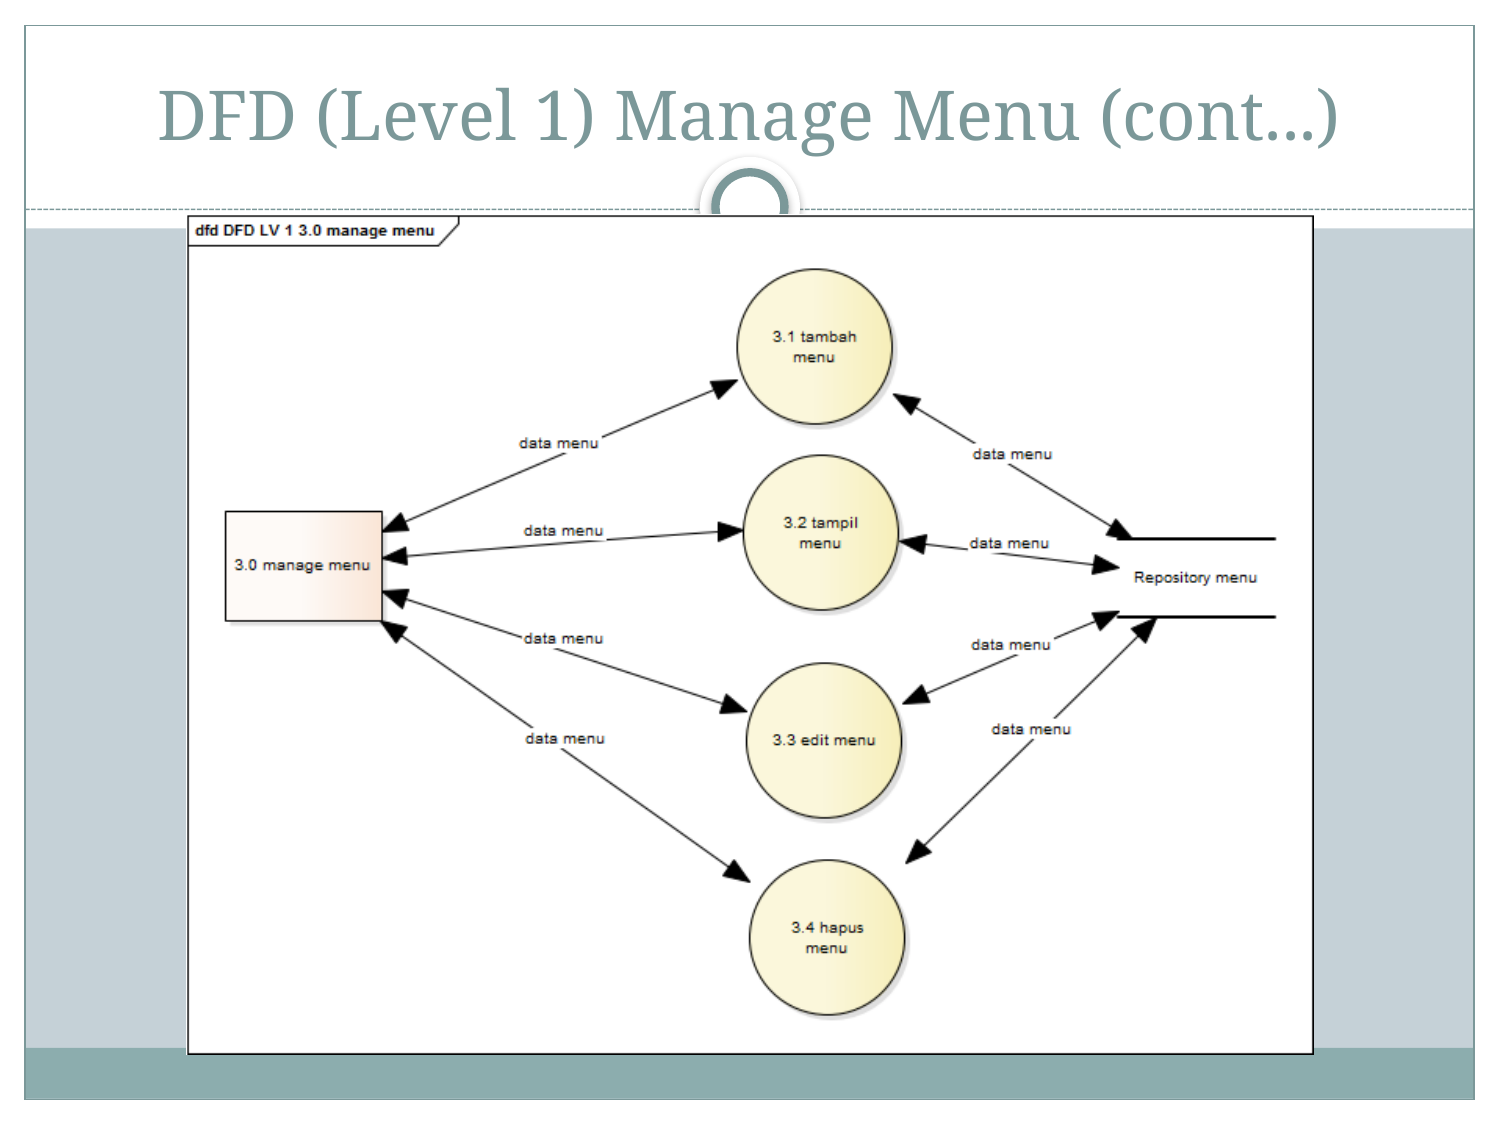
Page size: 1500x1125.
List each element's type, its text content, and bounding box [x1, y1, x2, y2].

title DFD (Level 1) Manage Menu (cont...) [49, 37, 1450, 162]
picture [186, 213, 1314, 1055]
